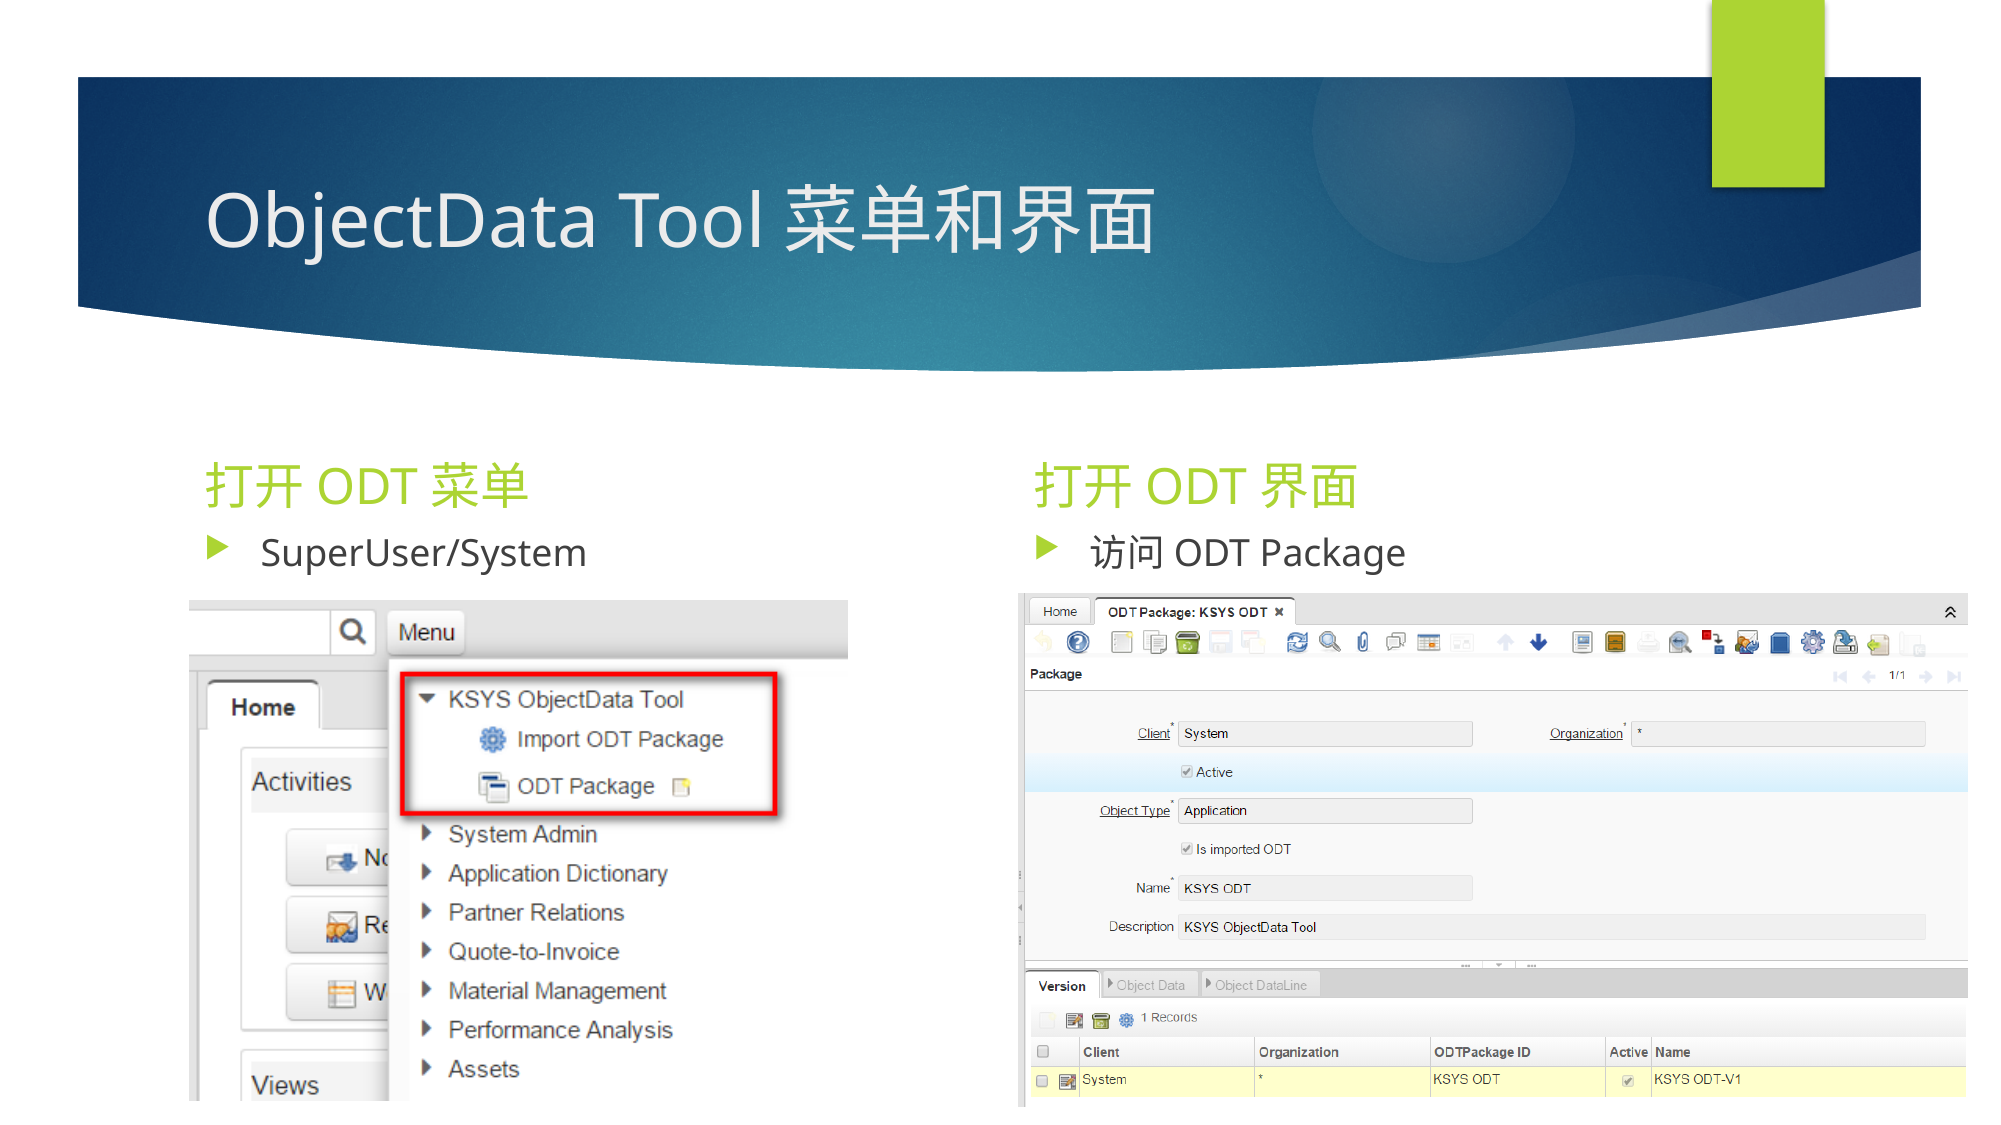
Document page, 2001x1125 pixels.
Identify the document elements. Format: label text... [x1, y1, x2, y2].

title ObjectData Tool菜单和界面 [189, 159, 1627, 276]
list SuperUser/System [189, 521, 981, 988]
picture [1018, 593, 1968, 1107]
list 打开ODT菜单 [189, 427, 981, 521]
list 访问ODT Package [1018, 521, 1810, 592]
picture [189, 599, 848, 1101]
list 打开ODT界面 [1018, 427, 1810, 521]
